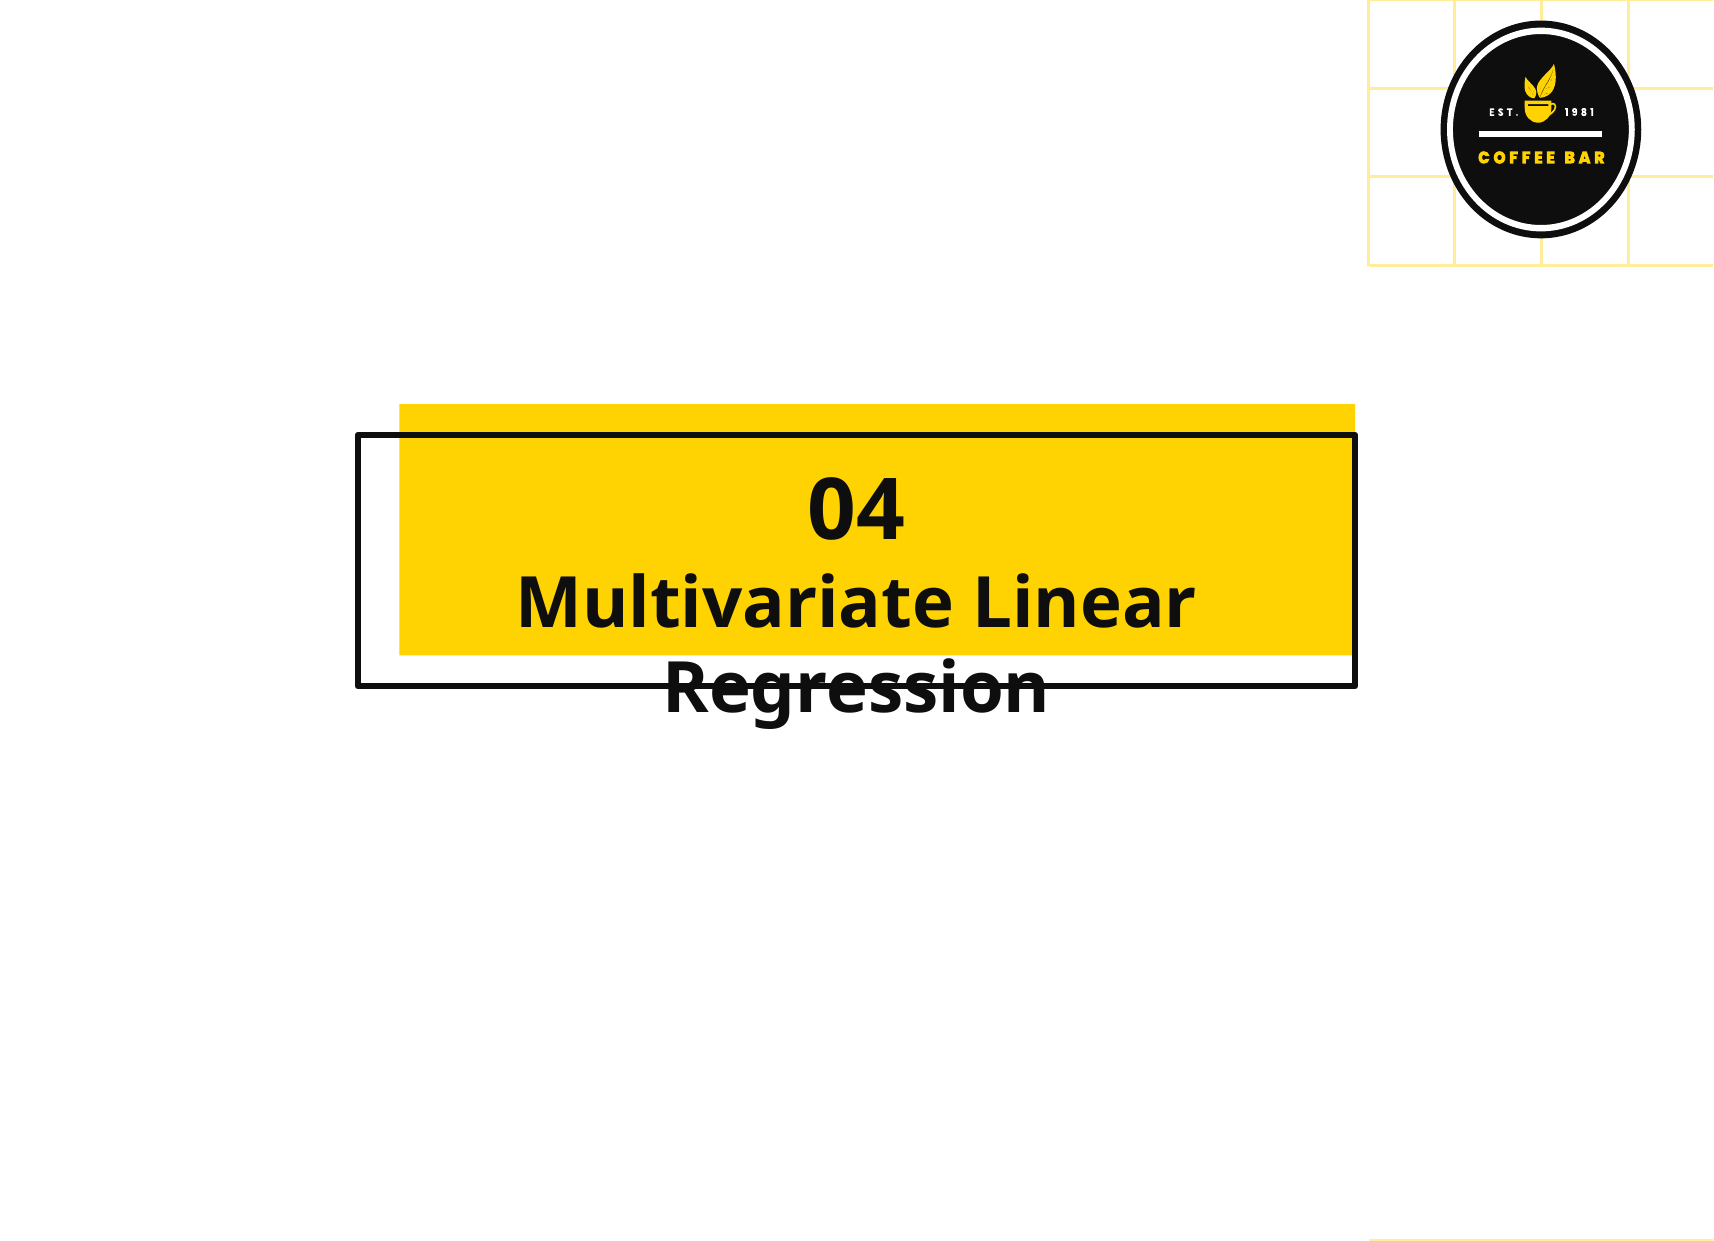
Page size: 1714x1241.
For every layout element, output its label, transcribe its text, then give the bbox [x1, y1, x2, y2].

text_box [1440, 20, 1642, 239]
title 04 Multivariate Linear Regression [355, 432, 1358, 689]
text_box [399, 404, 1356, 432]
